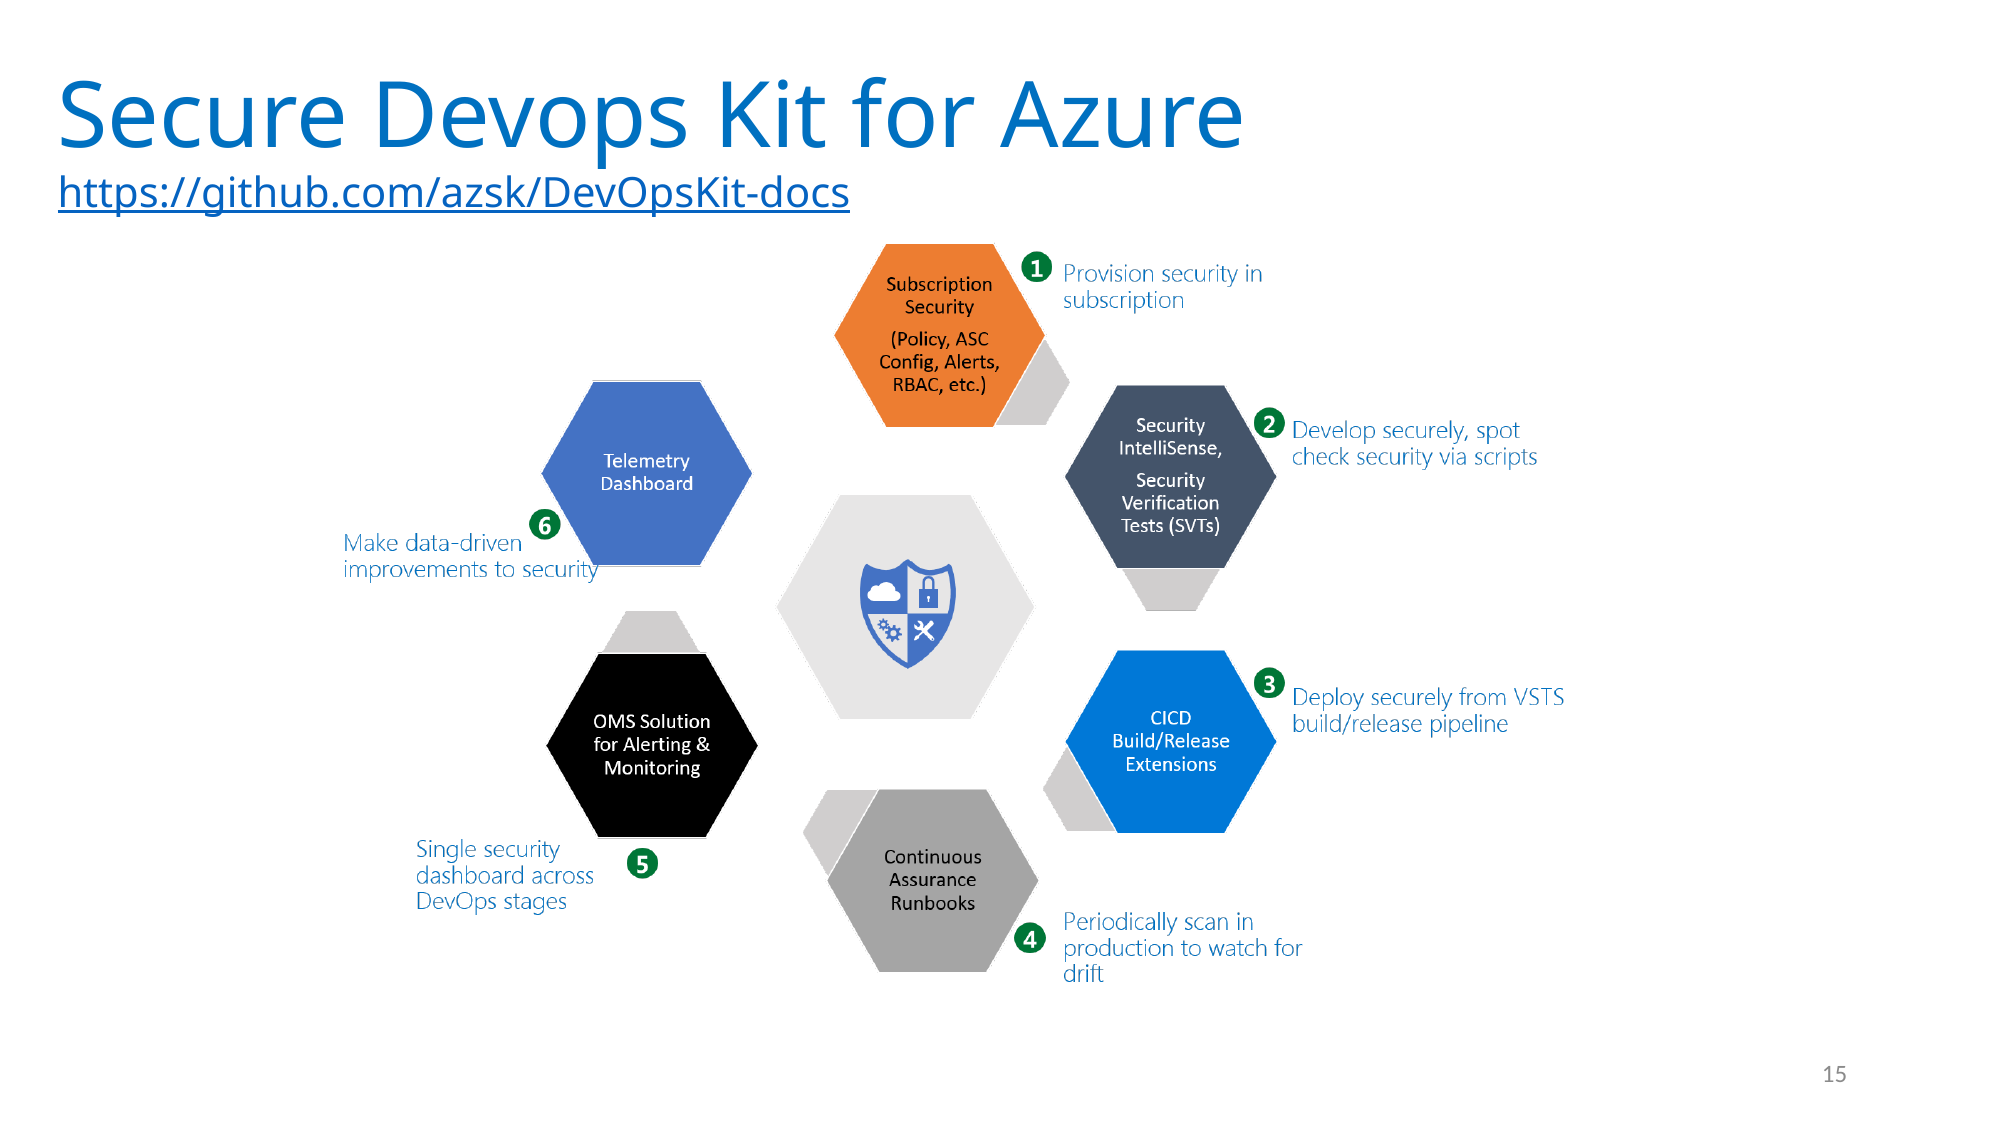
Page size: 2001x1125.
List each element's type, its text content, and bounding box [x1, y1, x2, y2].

slide_number 15 [1412, 1042, 1863, 1103]
text_box Secure Devops Kit for Azure https://github.com/azsk/DevOpsKit-docs [42, 48, 1262, 230]
picture [328, 242, 1586, 1002]
